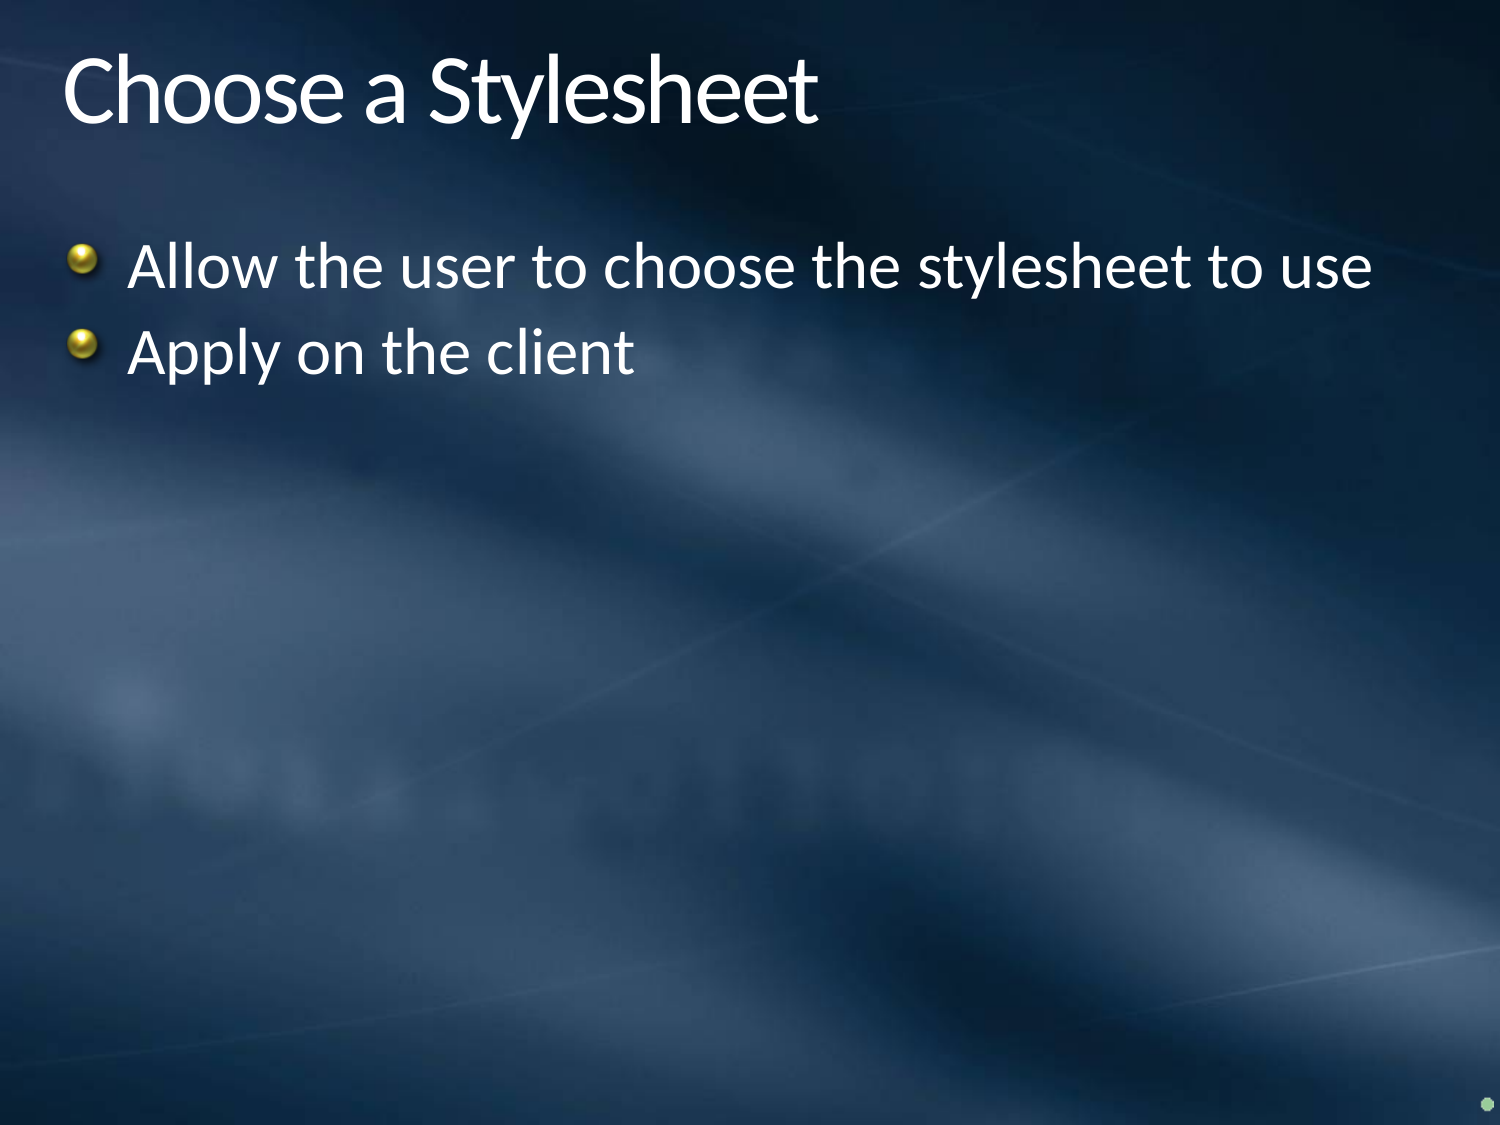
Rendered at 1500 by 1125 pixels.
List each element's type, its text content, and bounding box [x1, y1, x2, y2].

title Choose a Stylesheet [62, 37, 1438, 147]
picture [0, 0, 1500, 1125]
list Allow the user to choose the stylesheet to use Apply on the client [62, 231, 1438, 394]
